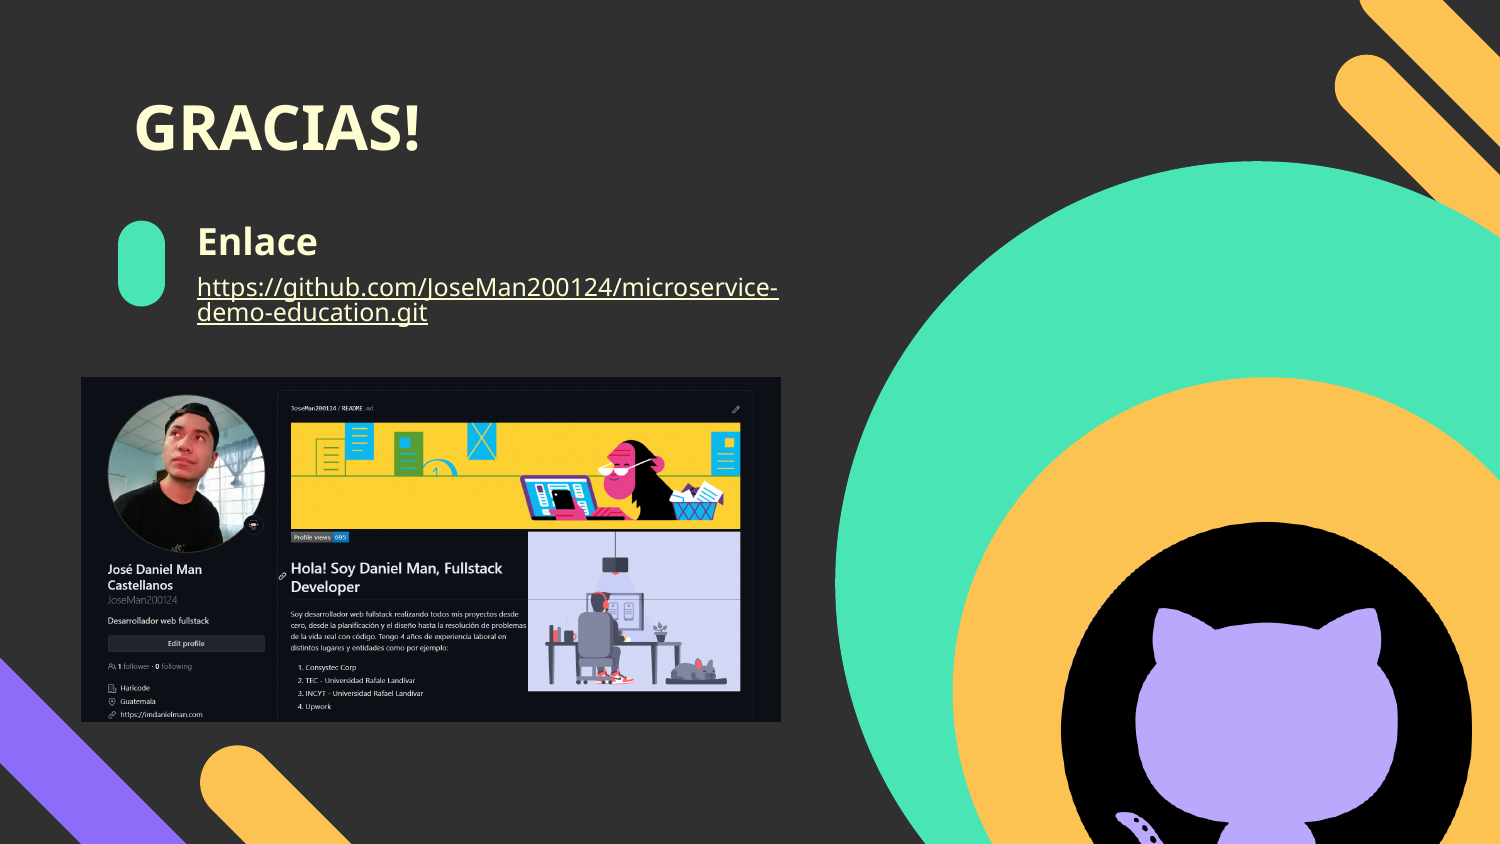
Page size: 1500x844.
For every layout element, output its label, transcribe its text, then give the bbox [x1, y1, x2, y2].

picture [1060, 519, 1472, 844]
text_box [952, 377, 1500, 844]
text_box [835, 161, 1500, 844]
text_box https://github.com/JoseMan200124/microservice-demo-education.git [181, 256, 799, 378]
picture [81, 377, 782, 723]
text_box [118, 220, 165, 307]
title GRACIAS! [118, 72, 1382, 167]
text_box Enlace [181, 208, 799, 256]
